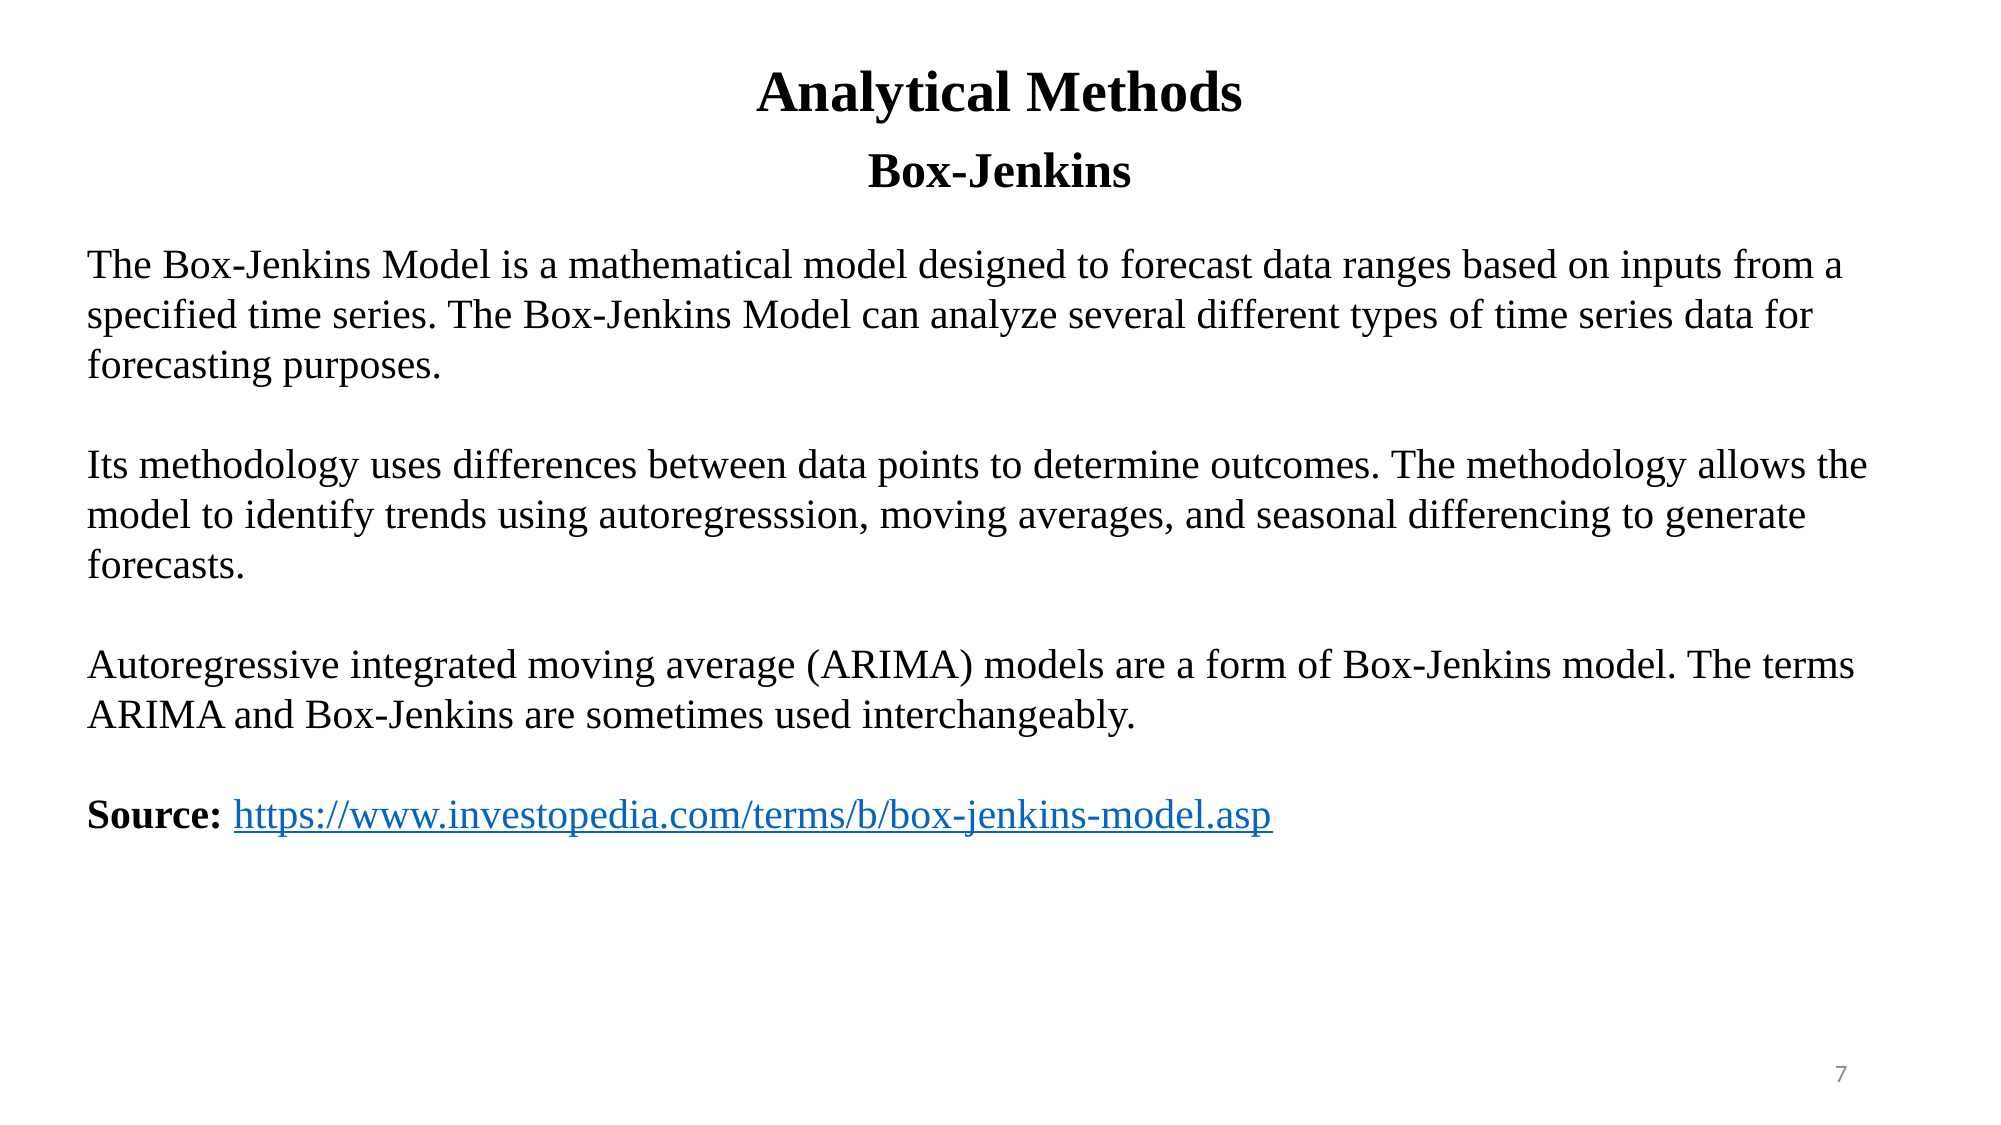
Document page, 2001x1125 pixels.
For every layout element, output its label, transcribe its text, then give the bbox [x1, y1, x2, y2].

text_box Box-Jenkins [137, 113, 1863, 228]
title Analytical Methods [137, 34, 1863, 113]
slide_number 7 [1412, 1042, 1863, 1103]
text_box The Box-Jenkins Model is a mathematical model designed to forecast data ranges based on inputs from a specified time series. The Box-Jenkins Model can analyze several different types of time series data for forecasting purposes. Its methodology uses differences between data points to determine outcomes. The methodology allows the model to identify trends using autoregresssion, moving averages, and seasonal differencing to generate forecasts. Autoregressive integrated moving average (ARIMA) models are a form of Box-Jenkins model. The terms ARIMA and Box-Jenkins are sometimes used interchangeably. Source: https://www.investopedia.com/terms/b/box-jenkins-model.asp [72, 228, 1971, 844]
